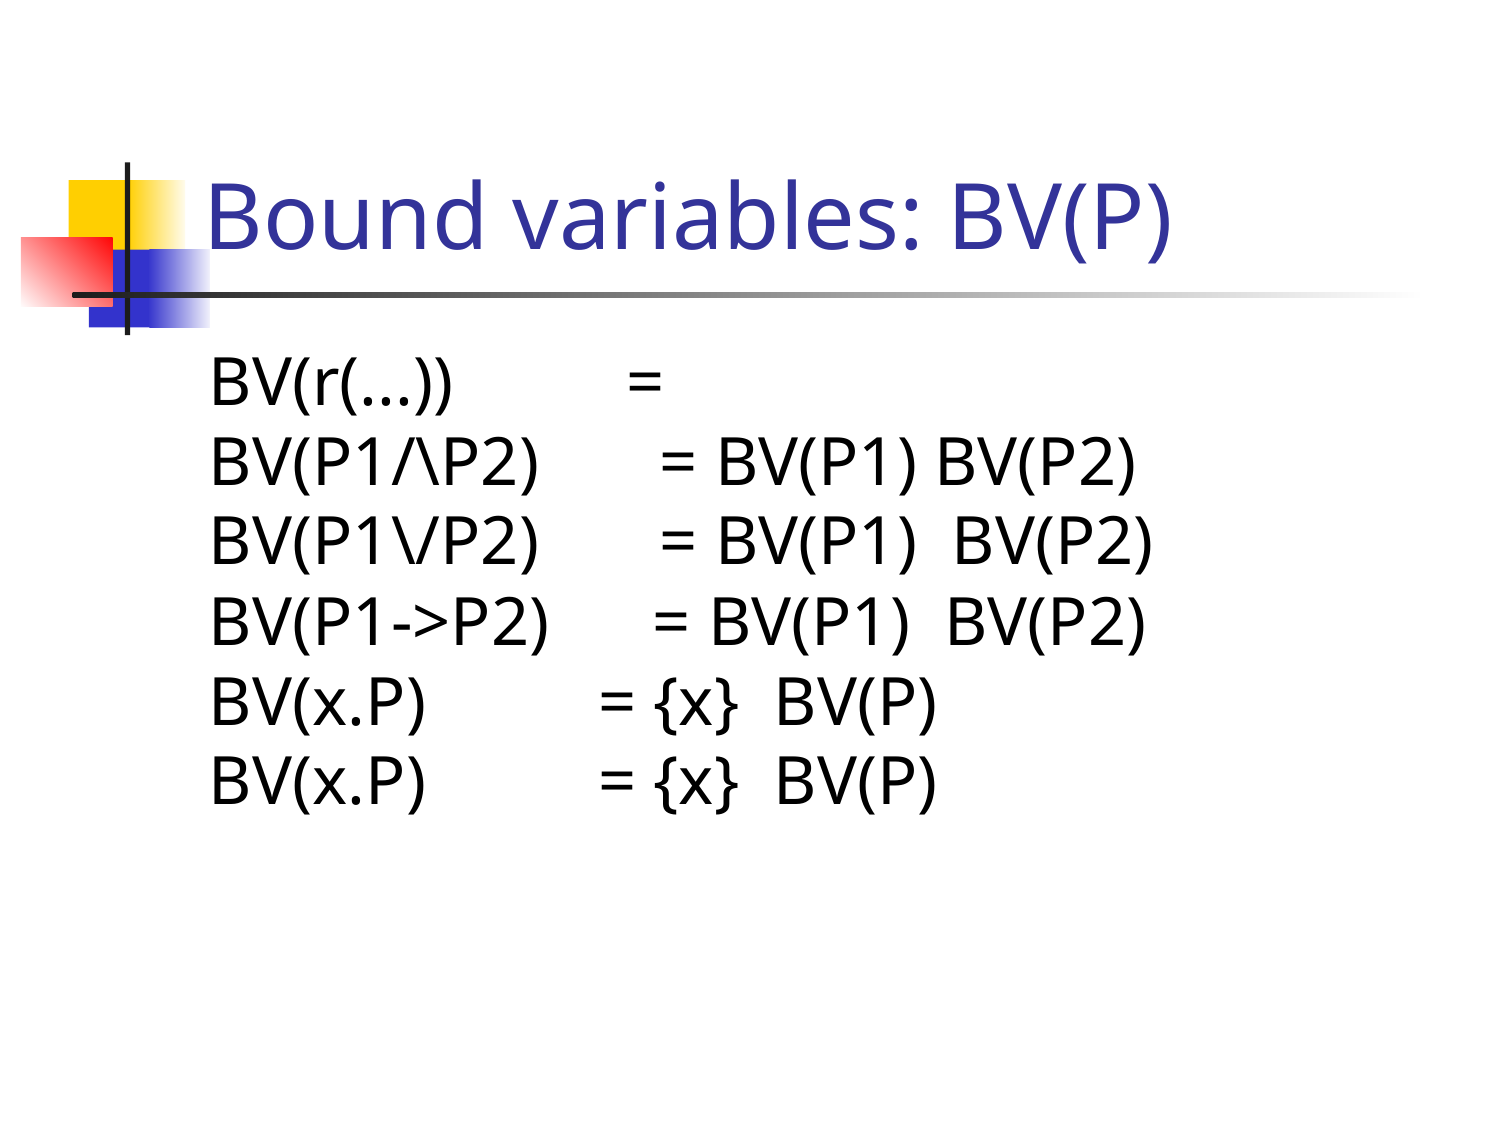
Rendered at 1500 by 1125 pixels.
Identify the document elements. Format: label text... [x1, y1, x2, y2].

title Bound variables: BV(P) [188, 35, 1468, 275]
